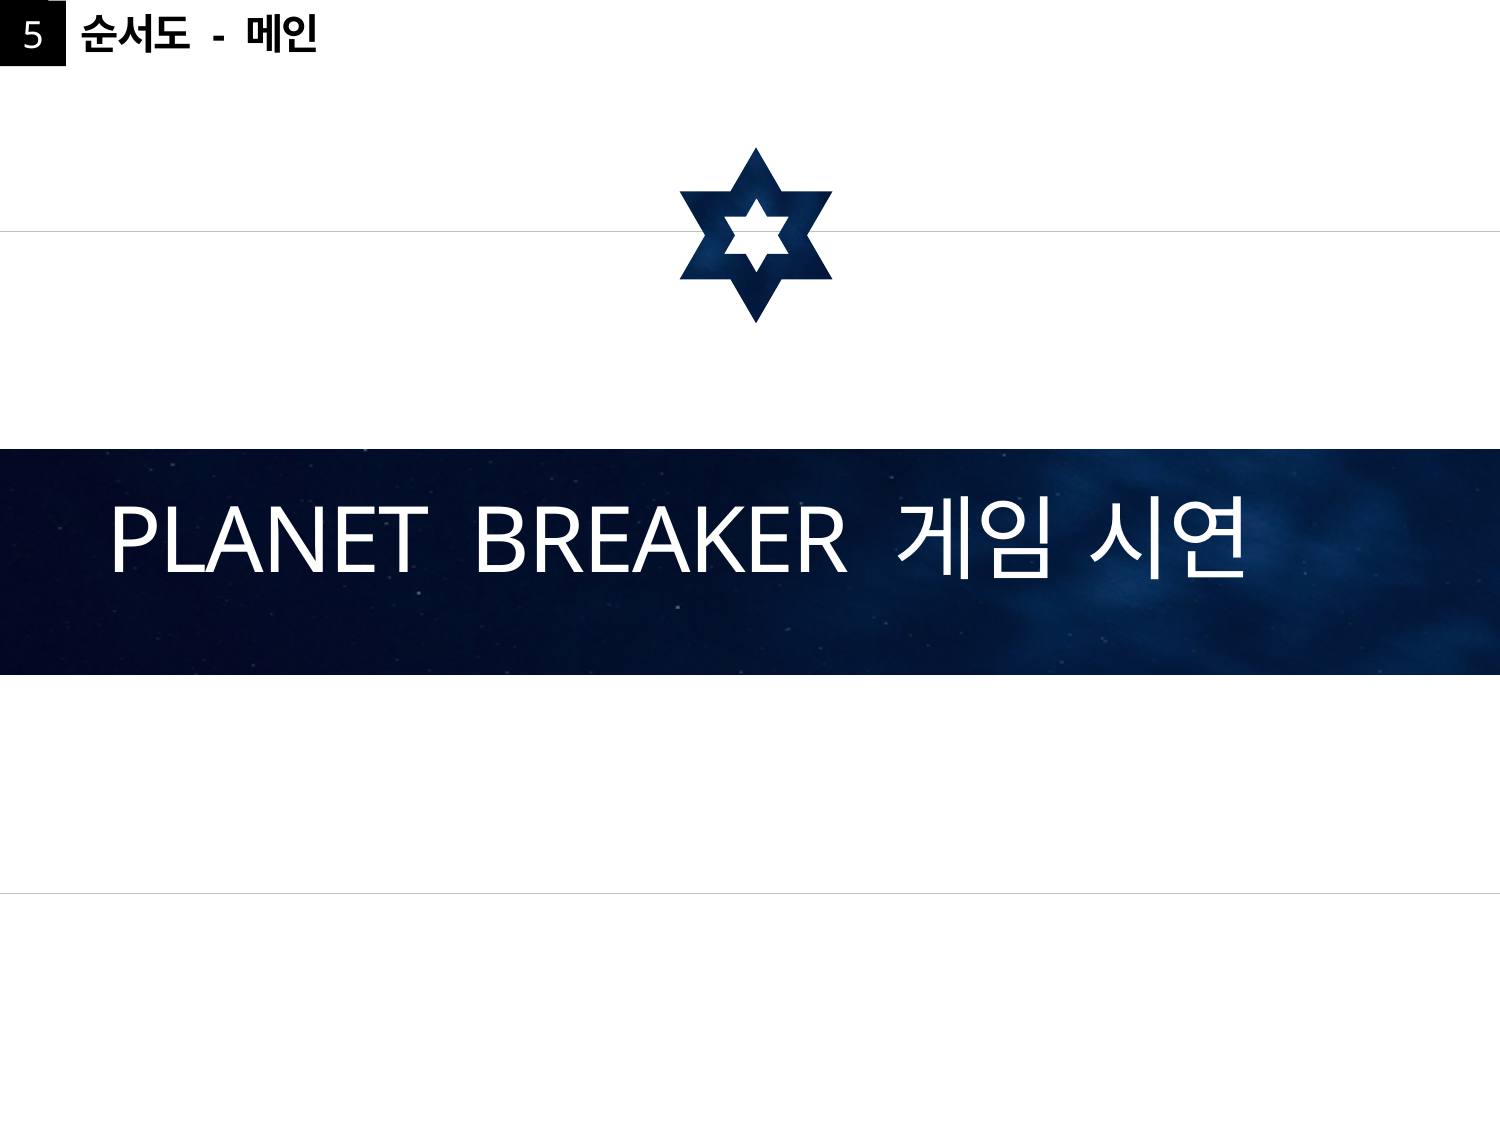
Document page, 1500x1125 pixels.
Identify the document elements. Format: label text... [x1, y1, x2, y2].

text_box [677, 145, 835, 326]
text_box 5 [0, 0, 67, 67]
text_box 순서도 - 메인 [66, 0, 504, 66]
picture [0, 449, 1500, 675]
